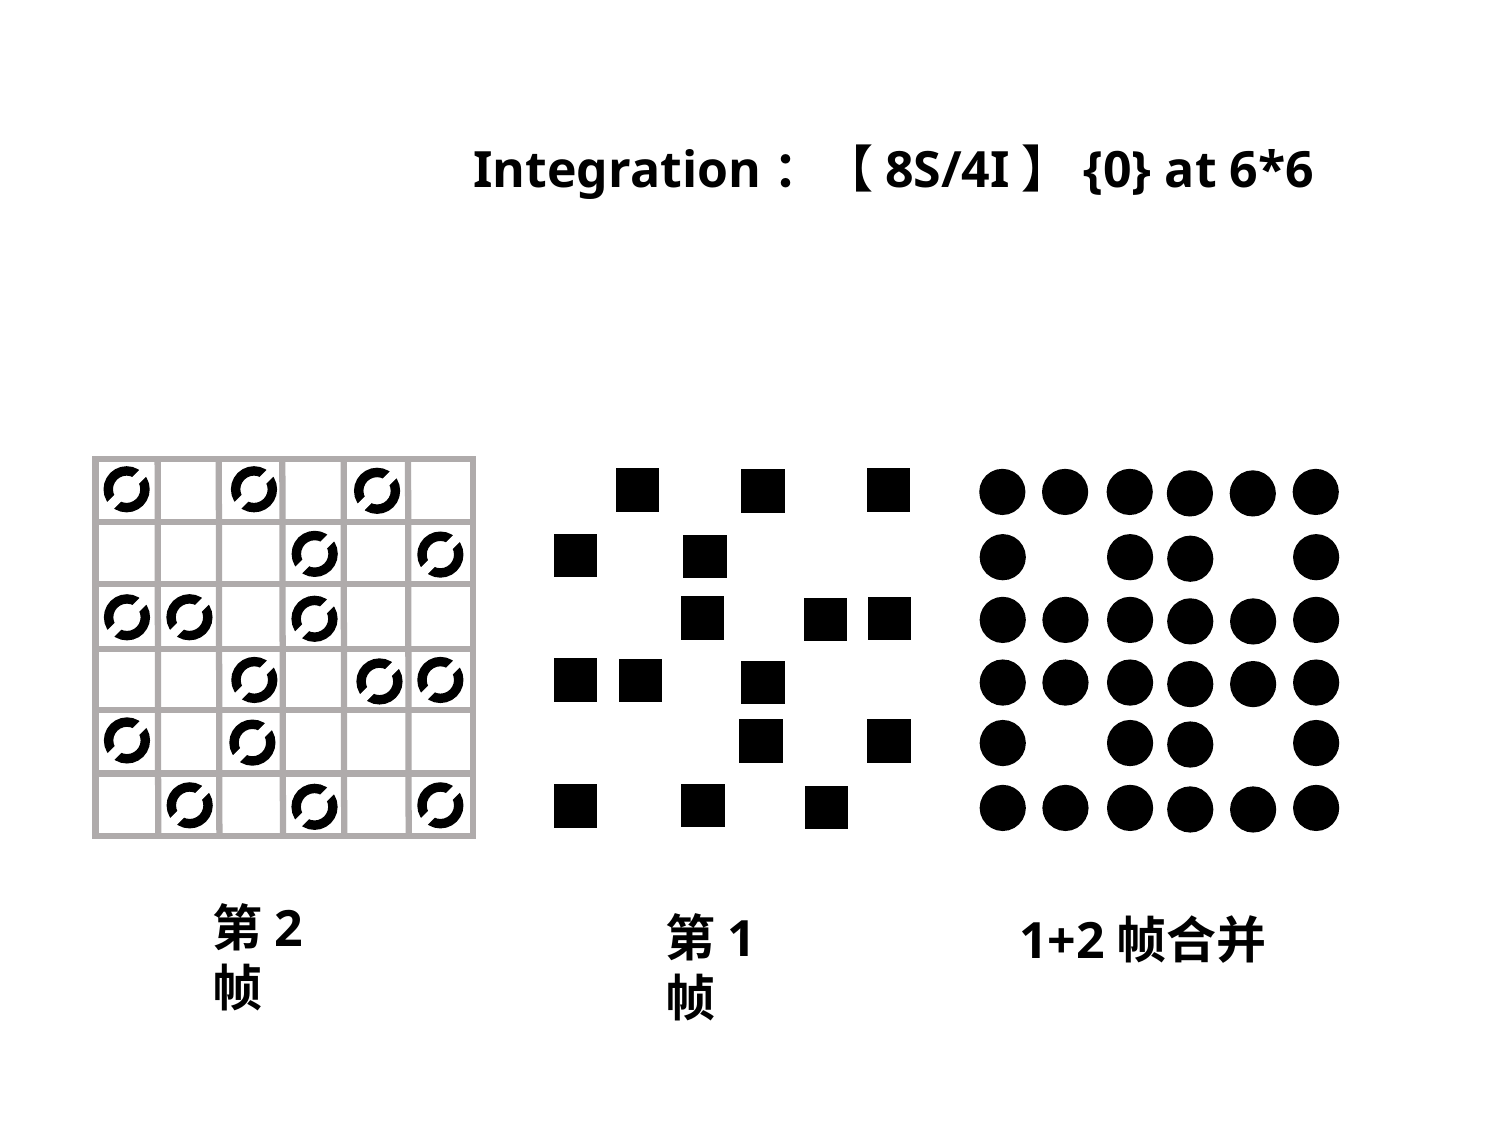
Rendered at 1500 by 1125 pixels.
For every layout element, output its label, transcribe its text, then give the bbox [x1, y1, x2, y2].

text_box [412, 458, 474, 584]
text_box [616, 468, 659, 512]
text_box [412, 587, 474, 773]
text_box 第1帧 [650, 899, 831, 1034]
text_box [347, 587, 405, 646]
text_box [108, 722, 146, 759]
text_box [1296, 472, 1336, 512]
text_box [223, 525, 279, 581]
text_box [867, 719, 911, 763]
text_box [739, 719, 783, 763]
text_box [94, 458, 216, 837]
text_box [983, 537, 1023, 577]
text_box [1233, 664, 1273, 704]
text_box [286, 652, 340, 707]
text_box [222, 458, 279, 519]
text_box [1046, 663, 1085, 702]
text_box [223, 652, 279, 707]
text_box [681, 596, 724, 640]
text_box [348, 777, 405, 837]
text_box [361, 663, 398, 700]
text_box [983, 663, 1023, 702]
text_box [805, 786, 848, 829]
text_box [1110, 663, 1150, 702]
text_box [286, 713, 340, 770]
text_box [1170, 790, 1210, 829]
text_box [421, 536, 459, 573]
text_box [1296, 723, 1336, 763]
text_box 1+2帧合并 [1004, 901, 1339, 977]
text_box [1296, 663, 1336, 702]
text_box [1045, 472, 1085, 512]
text_box [868, 597, 911, 640]
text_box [235, 661, 273, 699]
text_box [1110, 723, 1150, 763]
text_box [1110, 537, 1150, 577]
text_box [554, 658, 597, 702]
text_box [1170, 539, 1210, 579]
text_box [286, 458, 405, 519]
text_box [1296, 788, 1336, 828]
text_box [1110, 788, 1150, 828]
text_box [223, 713, 279, 770]
text_box [1170, 725, 1210, 764]
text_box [296, 788, 333, 826]
text_box [223, 777, 341, 837]
text_box [982, 472, 1022, 512]
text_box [234, 724, 271, 761]
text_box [421, 661, 459, 699]
text_box [348, 652, 405, 707]
text_box [1233, 602, 1273, 641]
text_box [296, 600, 333, 638]
text_box [412, 777, 474, 837]
text_box [286, 525, 340, 581]
text_box [1110, 472, 1150, 512]
text_box [804, 598, 847, 641]
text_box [421, 786, 459, 824]
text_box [108, 470, 145, 508]
text_box [1296, 537, 1336, 577]
text_box [554, 784, 597, 828]
text_box [681, 784, 725, 827]
text_box [741, 661, 785, 704]
text_box [286, 587, 340, 646]
text_box [867, 468, 910, 512]
text_box [347, 525, 405, 581]
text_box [235, 470, 273, 508]
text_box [171, 598, 208, 636]
text_box Integration：【8S/4I】{0} at 6*6 [458, 130, 1447, 205]
text_box [1233, 473, 1273, 513]
text_box [1170, 601, 1210, 641]
text_box [983, 600, 1023, 640]
text_box [1110, 600, 1150, 640]
text_box [983, 788, 1023, 828]
text_box [683, 535, 727, 578]
text_box [1170, 473, 1210, 513]
text_box [983, 723, 1023, 763]
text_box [358, 472, 396, 510]
text_box [1233, 790, 1273, 829]
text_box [108, 598, 146, 636]
text_box [1046, 600, 1085, 640]
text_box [296, 535, 334, 573]
text_box [223, 587, 279, 646]
text_box [1296, 600, 1336, 640]
text_box [554, 534, 597, 577]
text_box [171, 786, 209, 824]
text_box [1170, 664, 1210, 704]
text_box [1046, 788, 1085, 828]
text_box 第2帧 [197, 889, 378, 1025]
text_box [619, 659, 662, 702]
text_box [348, 713, 405, 770]
text_box [741, 469, 785, 513]
